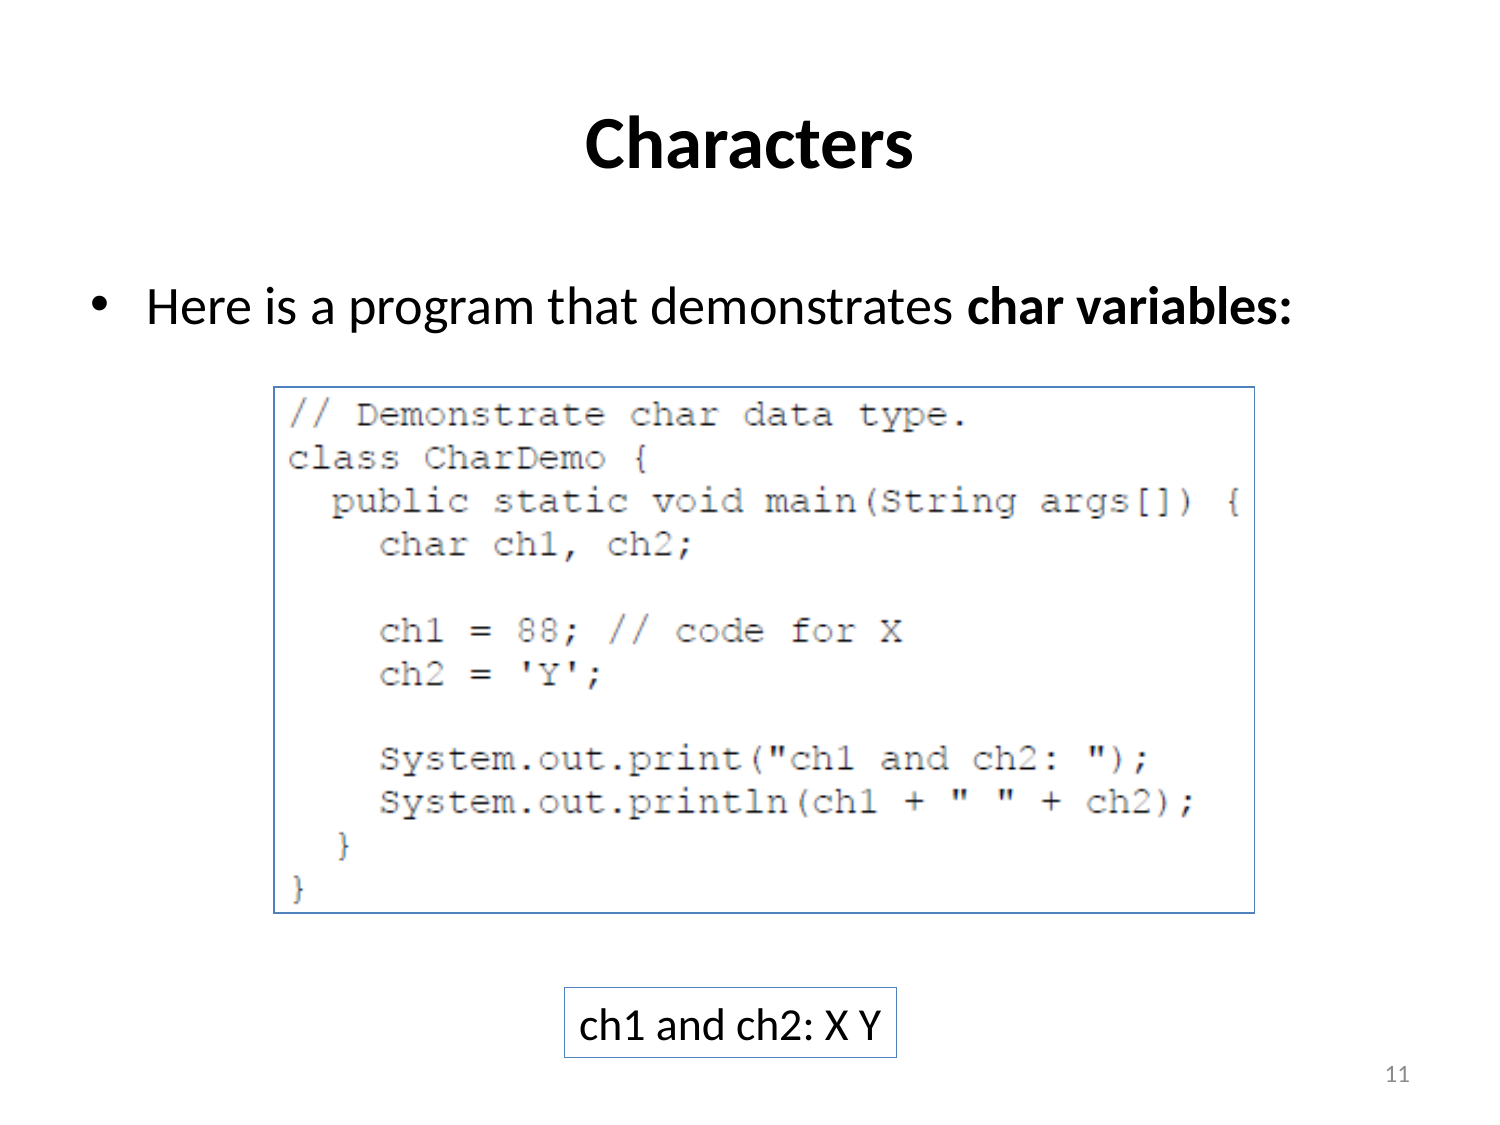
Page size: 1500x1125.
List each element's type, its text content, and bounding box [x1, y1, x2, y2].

slide_number 11 [1074, 1042, 1425, 1103]
title Characters [75, 45, 1425, 233]
picture [274, 387, 1254, 913]
text_box ch1 and ch2: X Y [564, 987, 897, 1058]
list Here is a program that demonstrates char variables: [75, 262, 1425, 1005]
